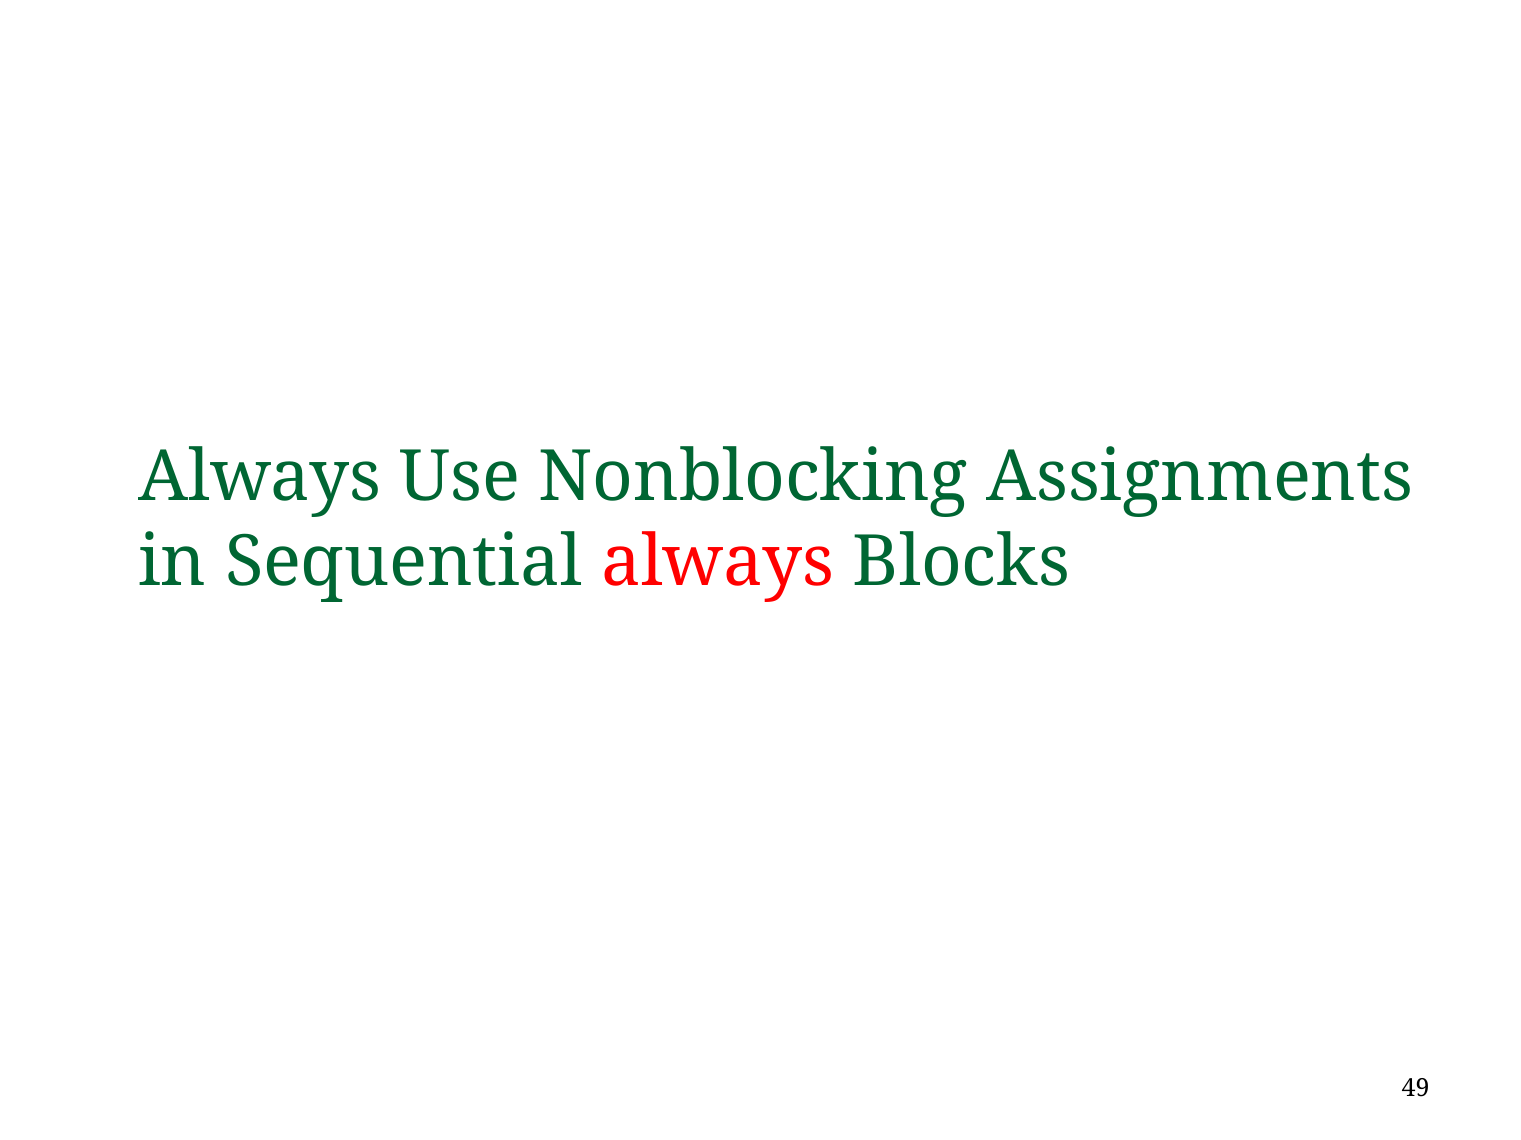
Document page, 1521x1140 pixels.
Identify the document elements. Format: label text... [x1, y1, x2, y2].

title Always Use Nonblocking Assignments in Sequential always Blocks [122, 421, 1492, 1071]
slide_number 49 [1089, 1037, 1445, 1114]
